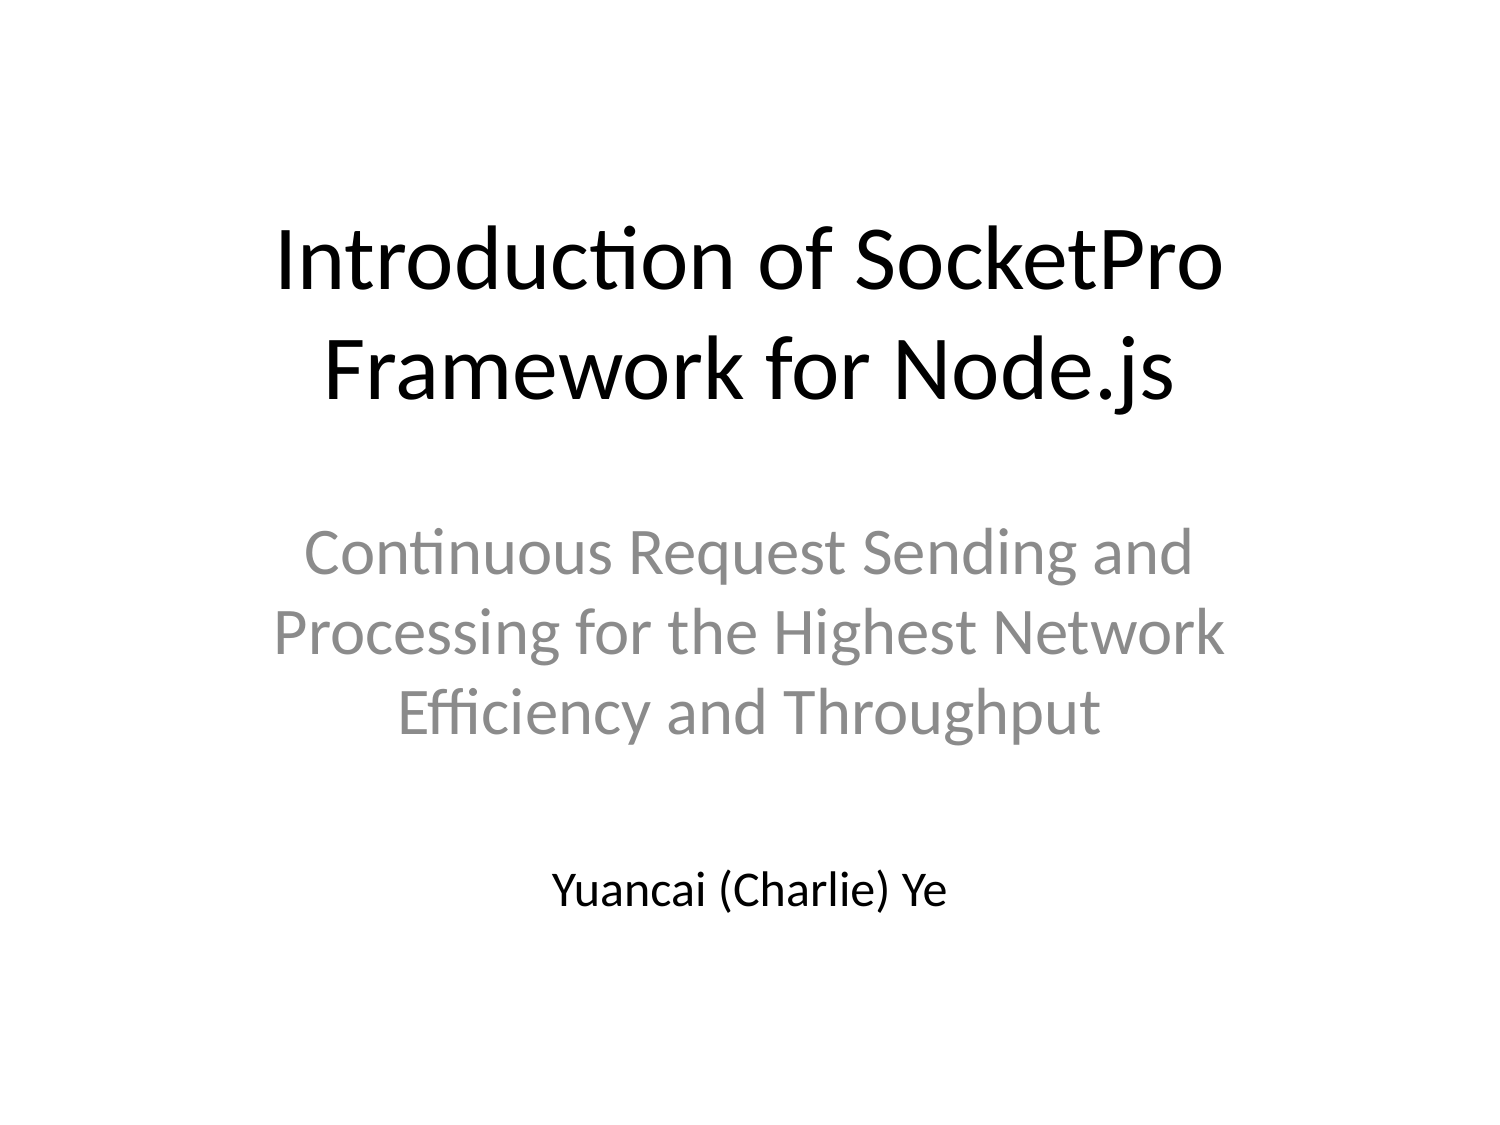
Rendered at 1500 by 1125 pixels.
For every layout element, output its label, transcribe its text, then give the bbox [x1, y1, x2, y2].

title Introduction of SocketPro Framework for Node.js [112, 125, 1388, 491]
subtitle Continuous Request Sending and Processing for the Highest Network Efficiency and Throughput [225, 500, 1275, 788]
text_box Yuancai (Charlie) Ye [537, 849, 963, 924]
